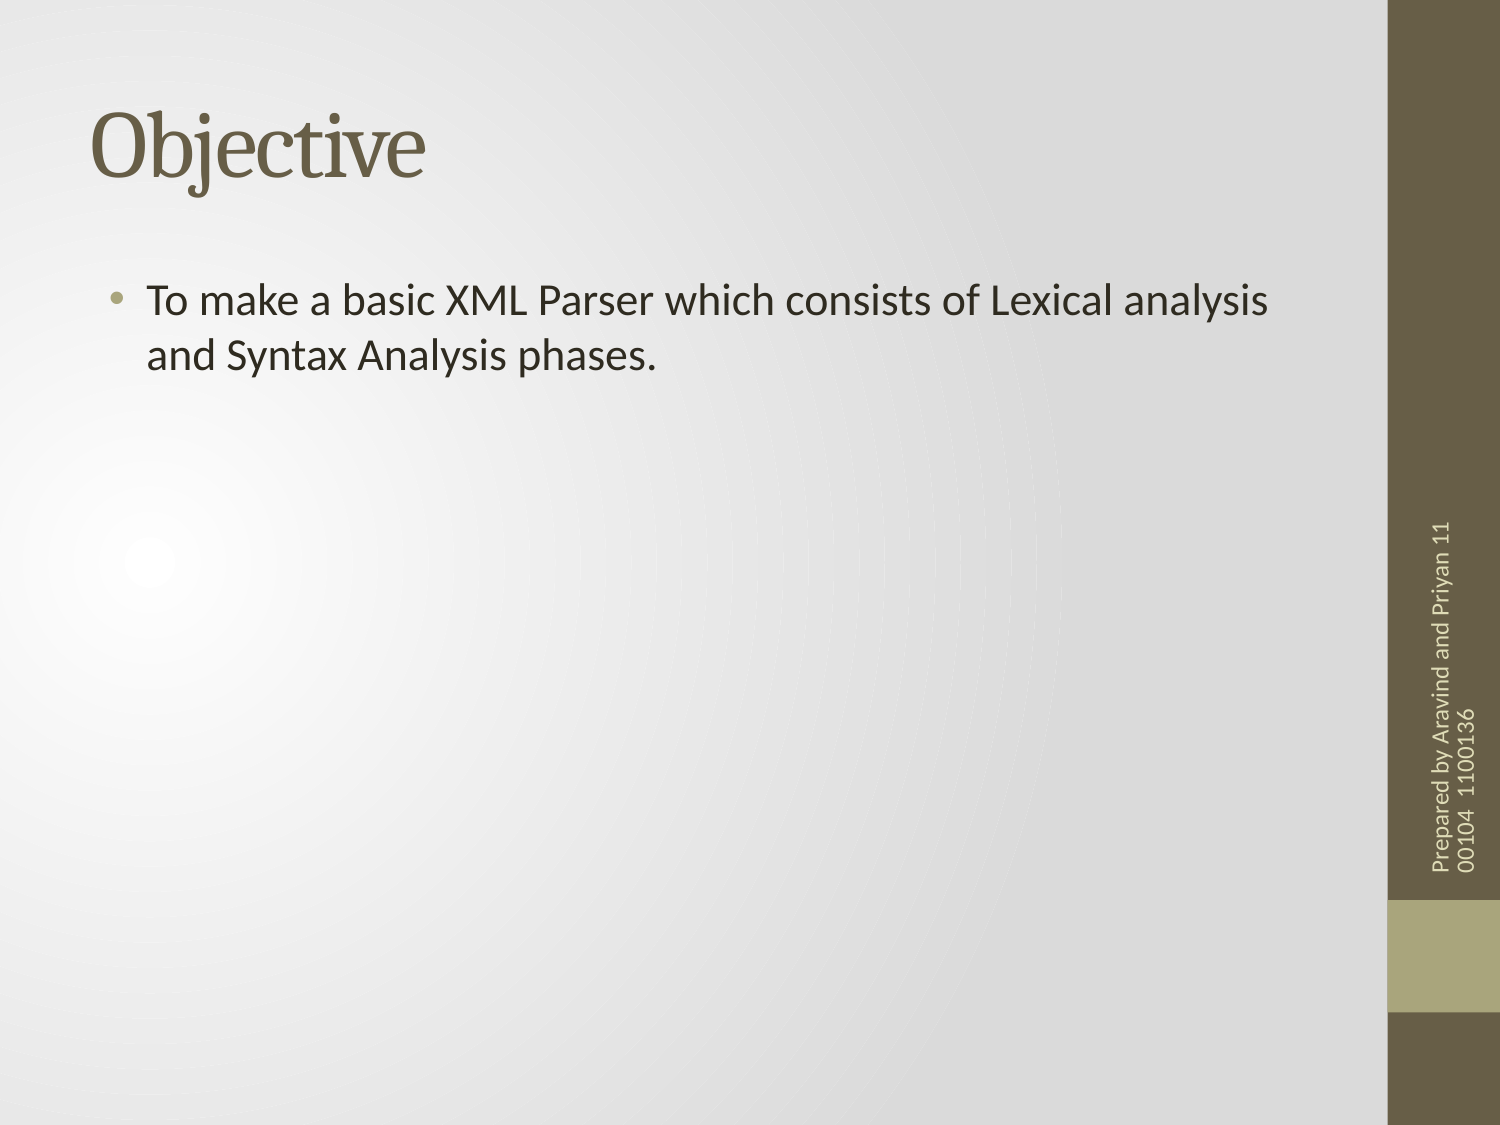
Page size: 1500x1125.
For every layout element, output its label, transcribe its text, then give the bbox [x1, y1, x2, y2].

footer Prepared by Aravind and Priyan 1100104 1100136 [1408, 500, 1469, 889]
title Objective [75, 45, 1325, 233]
list To make a basic XML Parser which consists of Lexical analysis and Syntax Analysis phases. [75, 262, 1325, 1050]
